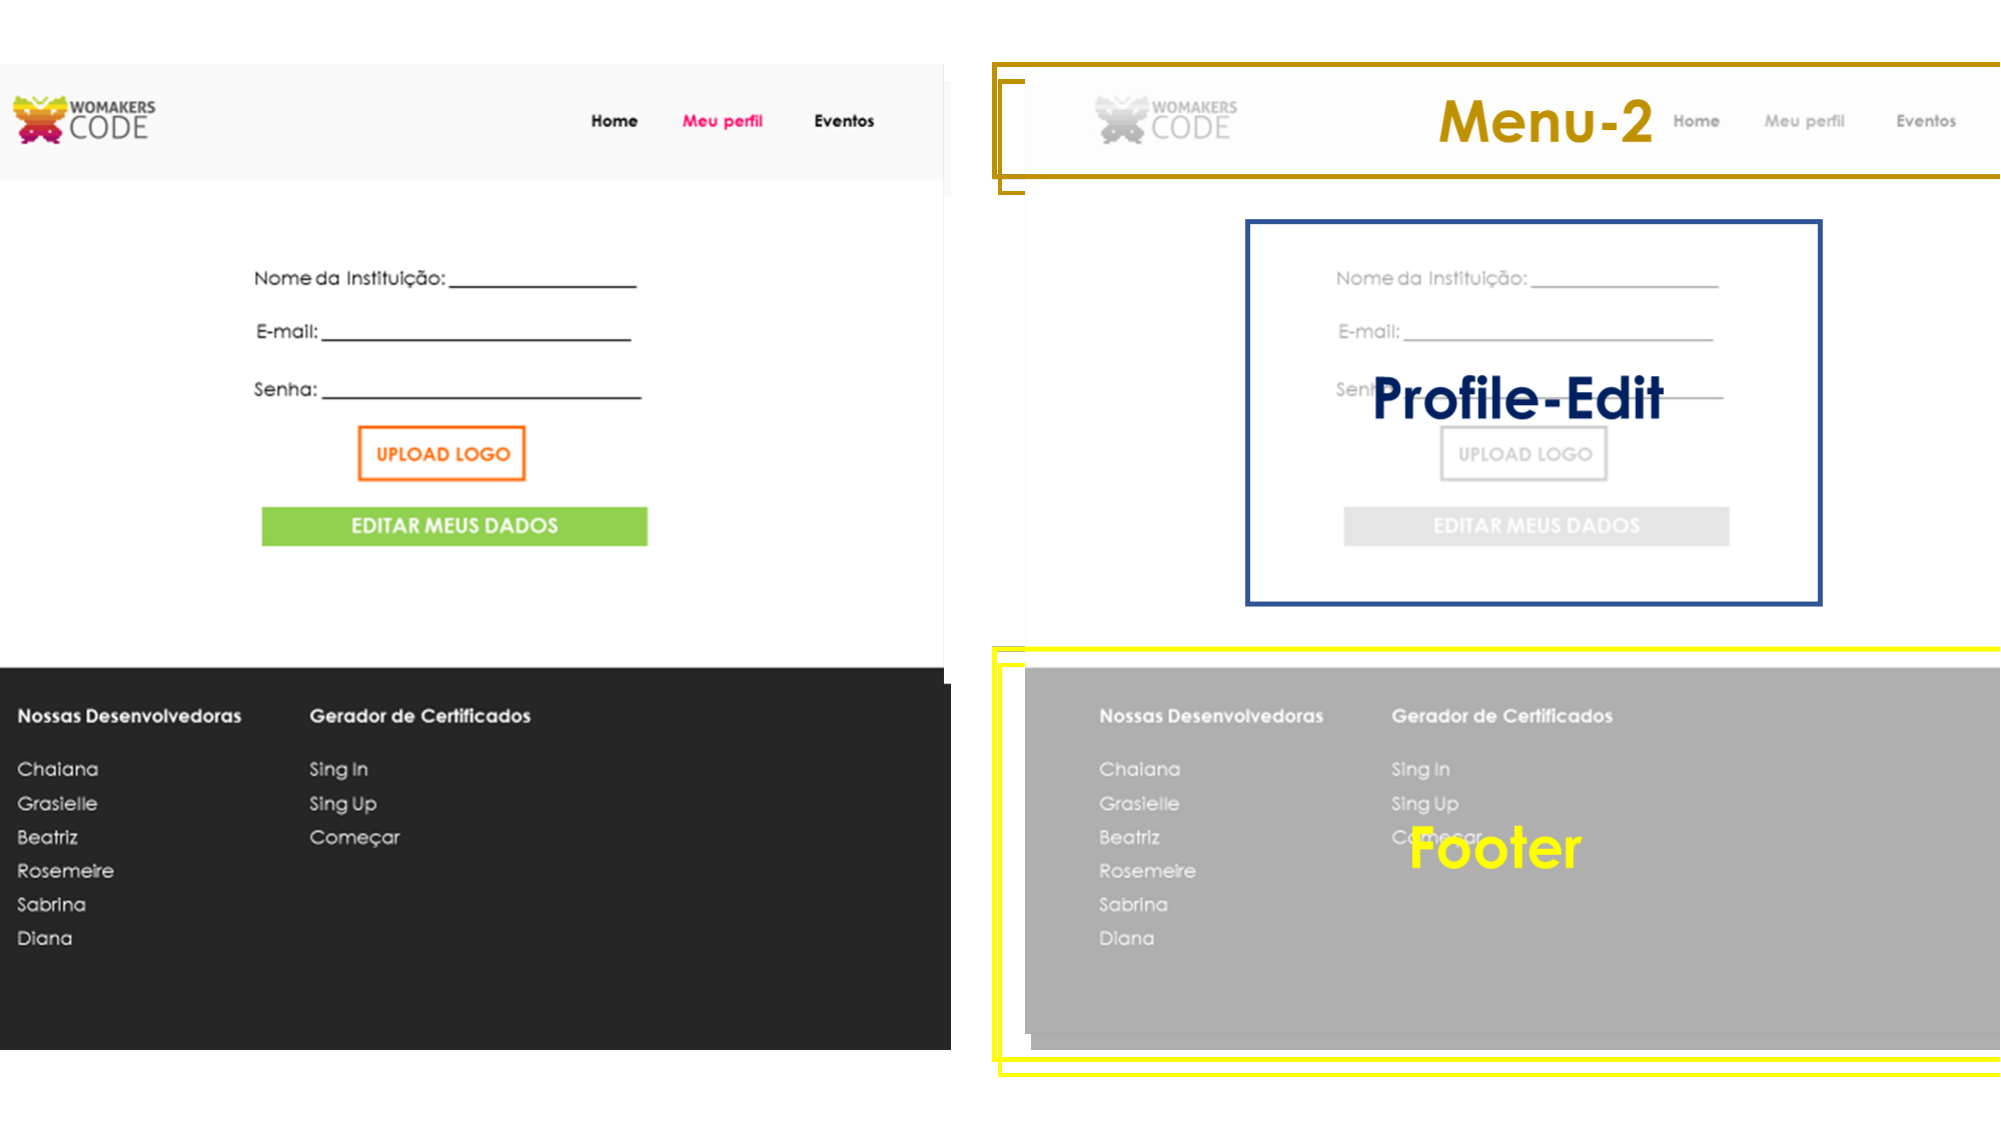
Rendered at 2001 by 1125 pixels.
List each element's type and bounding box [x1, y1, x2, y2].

picture [0, 62, 2000, 1062]
text_box [999, 1062, 2000, 1076]
